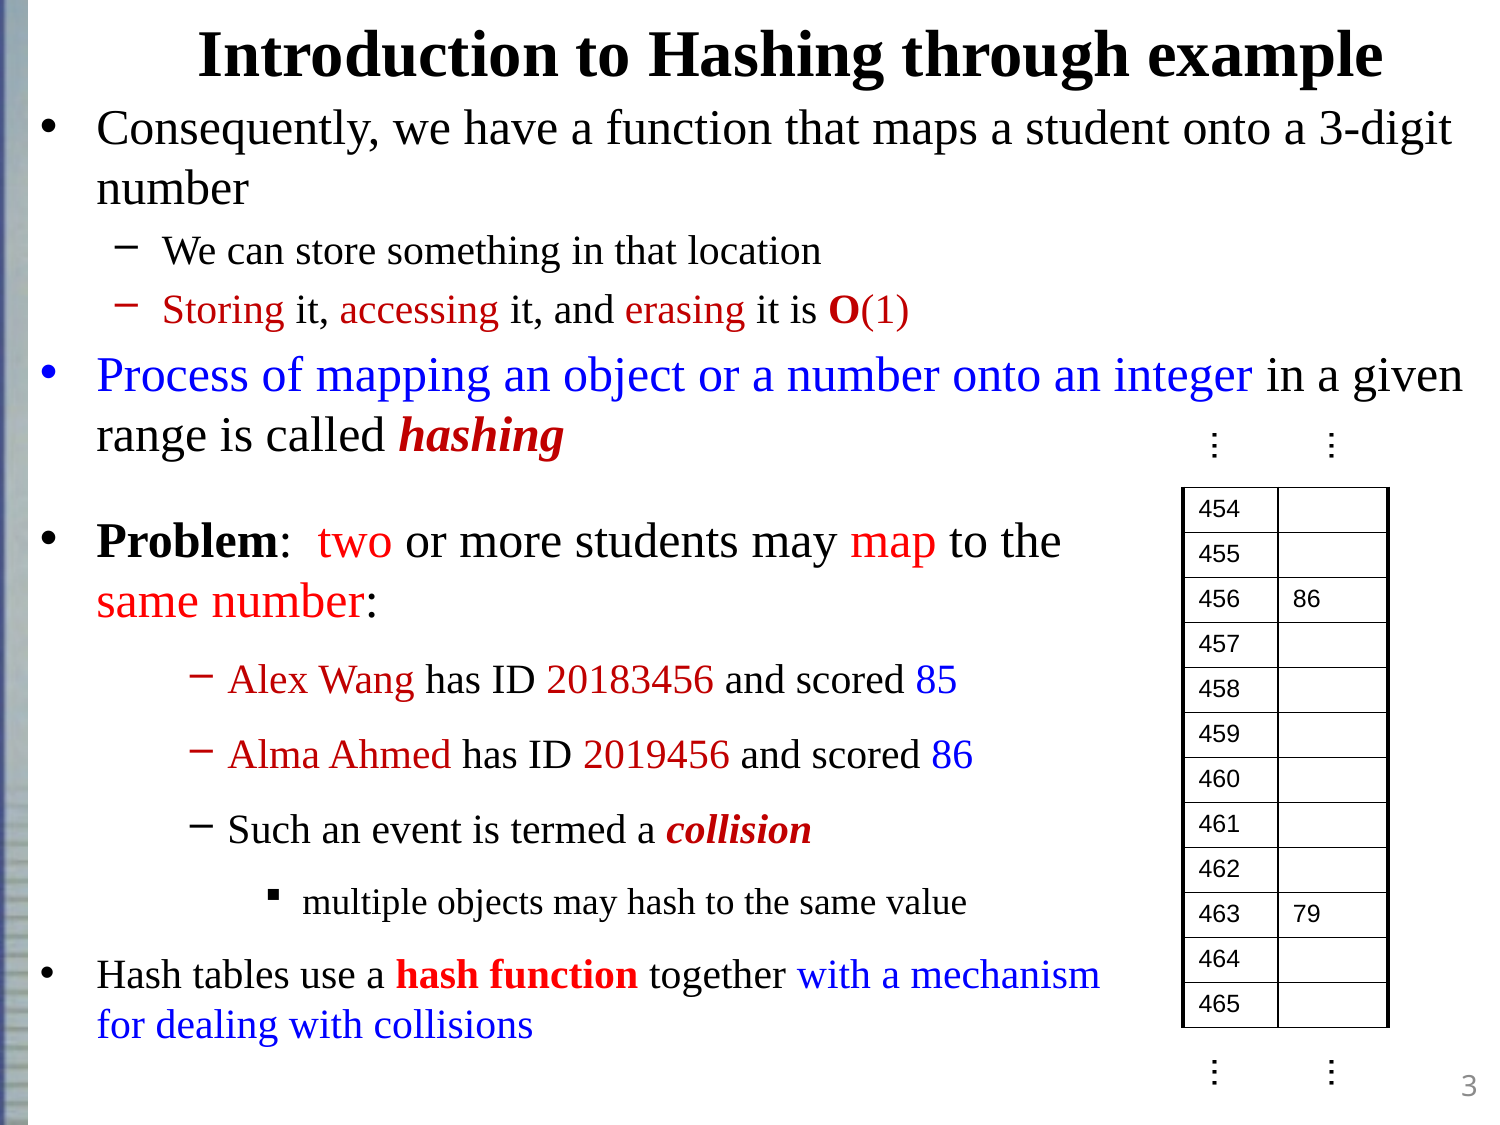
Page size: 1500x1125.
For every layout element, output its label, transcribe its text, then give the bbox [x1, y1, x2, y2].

table_cell 457 [1185, 623, 1277, 667]
text_box ... [1171, 1041, 1232, 1103]
table_header 454 [1185, 488, 1277, 532]
table_cell 462 [1185, 848, 1277, 892]
table_cell [1279, 623, 1386, 667]
table_cell [1279, 758, 1386, 802]
text_box ... [1171, 415, 1232, 477]
table_cell 465 [1185, 983, 1277, 1027]
text_box Problem: two or more students may map to the same number: Alex Wang has ID 20183456 and scored 85 Alma Ahmed has ID 2019456 and scored 86 Such an event is termed a collision multiple objects may hash to the same value Hash tables use a hash function together with a mechanism for dealing with collisions [24, 499, 1150, 1088]
table_cell [1279, 668, 1386, 712]
table_cell 79 [1279, 893, 1386, 937]
slide_number 3 [1400, 1062, 1493, 1113]
table_cell [1279, 848, 1386, 892]
table_cell 455 [1185, 533, 1277, 577]
table_cell [1279, 713, 1386, 757]
table_header [1279, 488, 1386, 532]
table_cell 460 [1185, 758, 1277, 802]
text_box ... [1288, 1041, 1349, 1103]
table_cell 461 [1185, 803, 1277, 847]
text_box ... [1288, 415, 1349, 477]
picture [0, 0, 28, 1125]
table_cell 86 [1279, 578, 1386, 622]
title Introduction to Hashing through example [137, 0, 1463, 87]
table_cell 456 [1185, 578, 1277, 622]
table_cell [1279, 983, 1386, 1027]
table_cell 463 [1185, 893, 1277, 937]
table_cell [1279, 803, 1386, 847]
table_cell 459 [1185, 713, 1277, 757]
list Consequently, we have a function that maps a student onto a 3-digit number We can store something in that location Storing it, accessing it, and erasing it is O(1) Process of mapping an object or a number onto an integer in a given range is called hashing [24, 87, 1500, 488]
table_cell [1279, 938, 1386, 982]
table_cell 464 [1185, 938, 1277, 982]
table_cell [1279, 533, 1386, 577]
table_cell 458 [1185, 668, 1277, 712]
